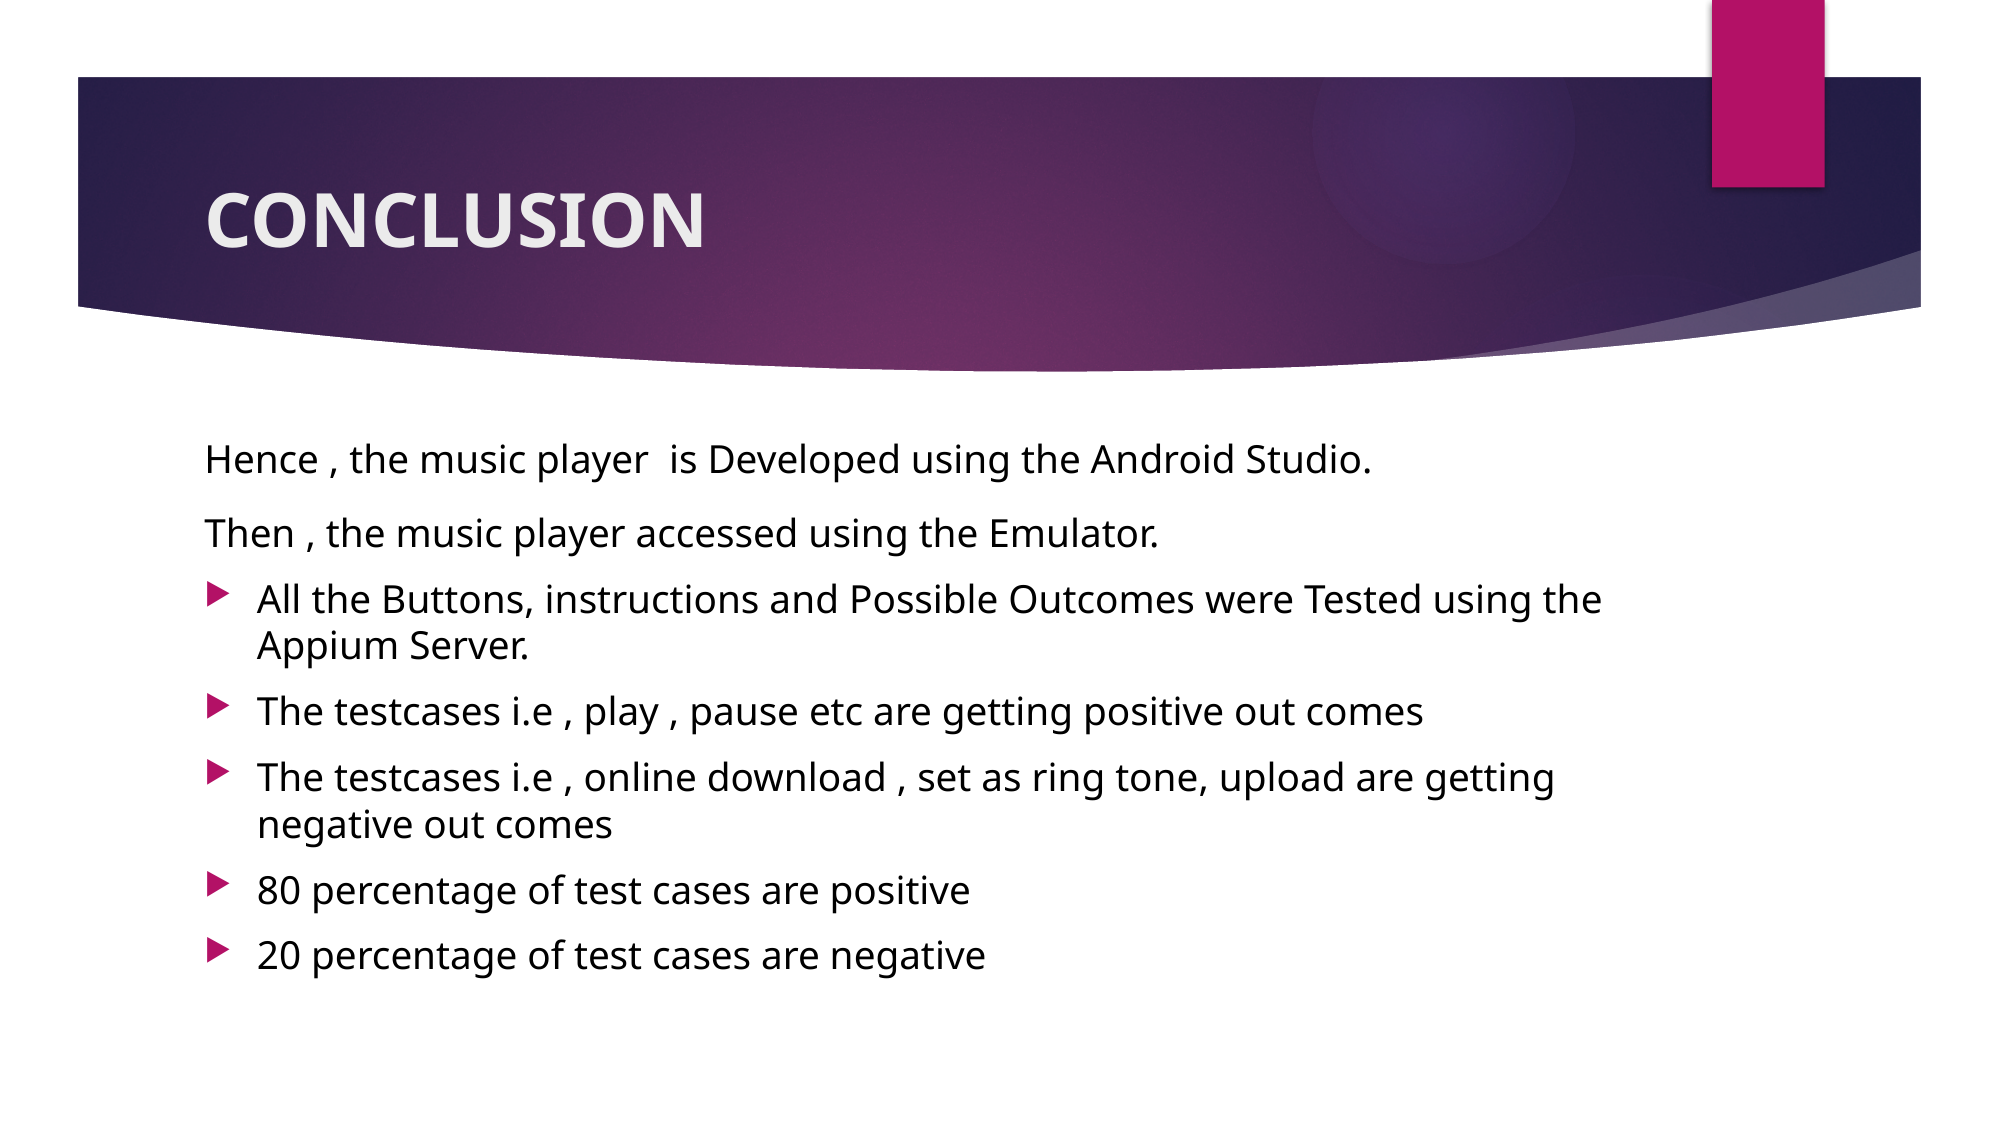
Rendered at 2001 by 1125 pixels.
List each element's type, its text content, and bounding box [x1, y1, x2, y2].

list Hence , the music player is Developed using the Android Studio. Then , the music player accessed using the Emulator. All the Buttons, instructions and Possible Outcomes were Tested using the Appium Server. The testcases i.e , play , pause etc are getting positive out comes The testcases i.e , online download , set as ring tone, upload are getting negative out comes 80 percentage of test cases are positive 20 percentage of test cases are negative [189, 427, 1638, 988]
title CONCLUSION [189, 159, 1627, 276]
